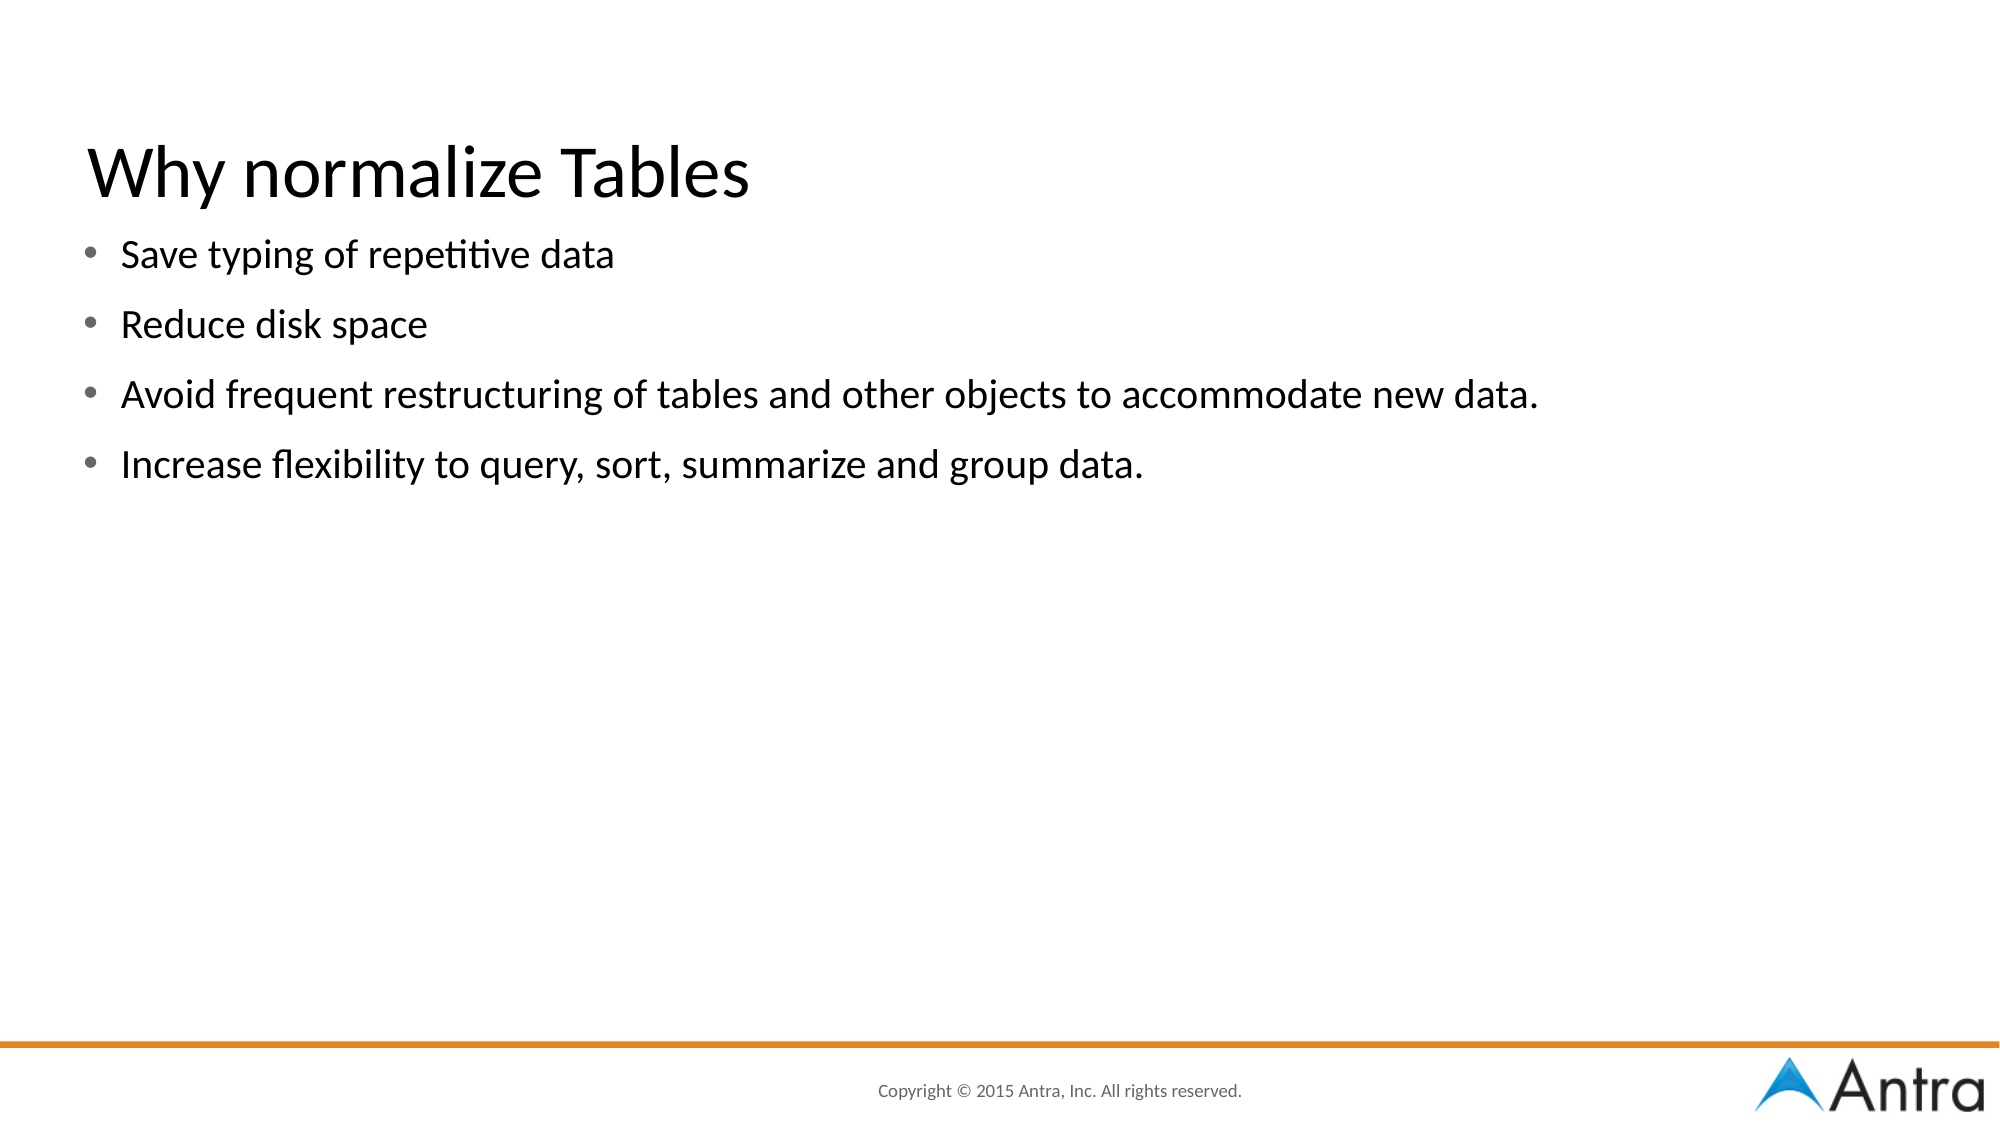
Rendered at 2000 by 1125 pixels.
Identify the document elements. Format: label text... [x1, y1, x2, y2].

title Why normalize Tables [87, 66, 1913, 213]
list Save typing of repetitive data Reduce disk space Avoid frequent restructuring of tables and other objects to accommodate new data. Increase flexibility to query, sort, summarize and group data. [83, 232, 1960, 926]
picture [1744, 1048, 1994, 1122]
